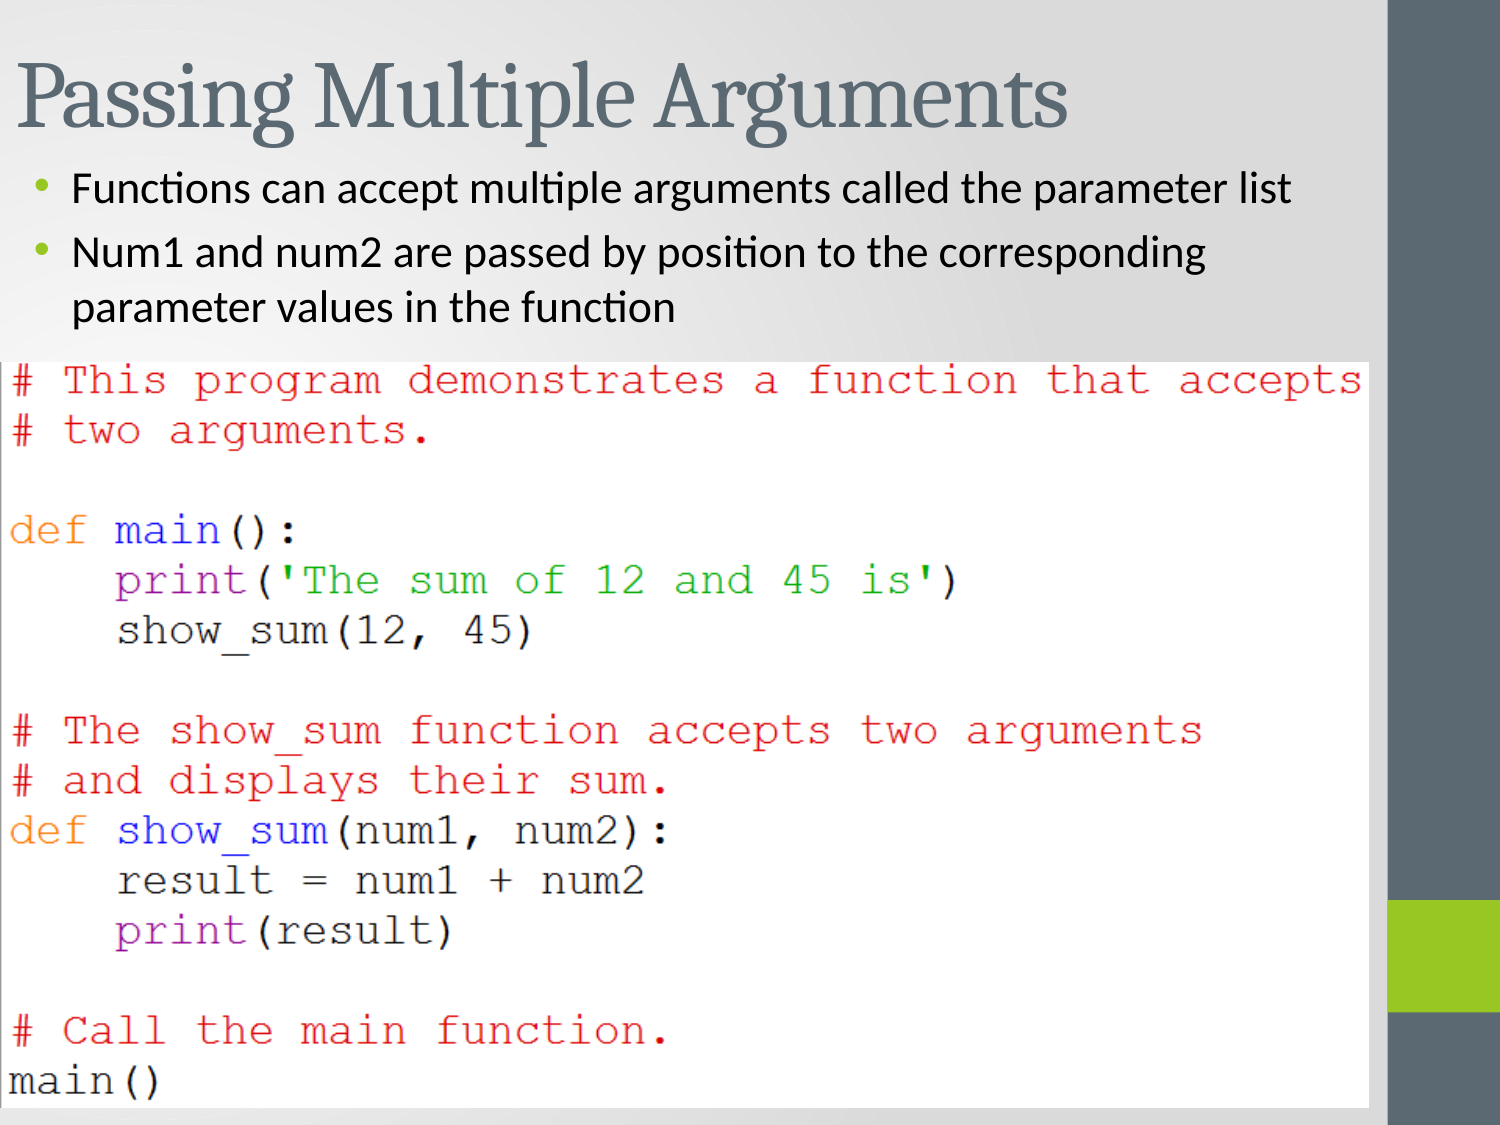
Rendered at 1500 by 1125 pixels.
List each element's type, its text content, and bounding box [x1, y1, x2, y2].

list Functions can accept multiple arguments called the parameter list Num1 and num2 are passed by position to the corresponding parameter values in the function [0, 149, 1350, 358]
title Passing Multiple Arguments [0, 13, 1350, 149]
picture [0, 361, 1370, 1109]
